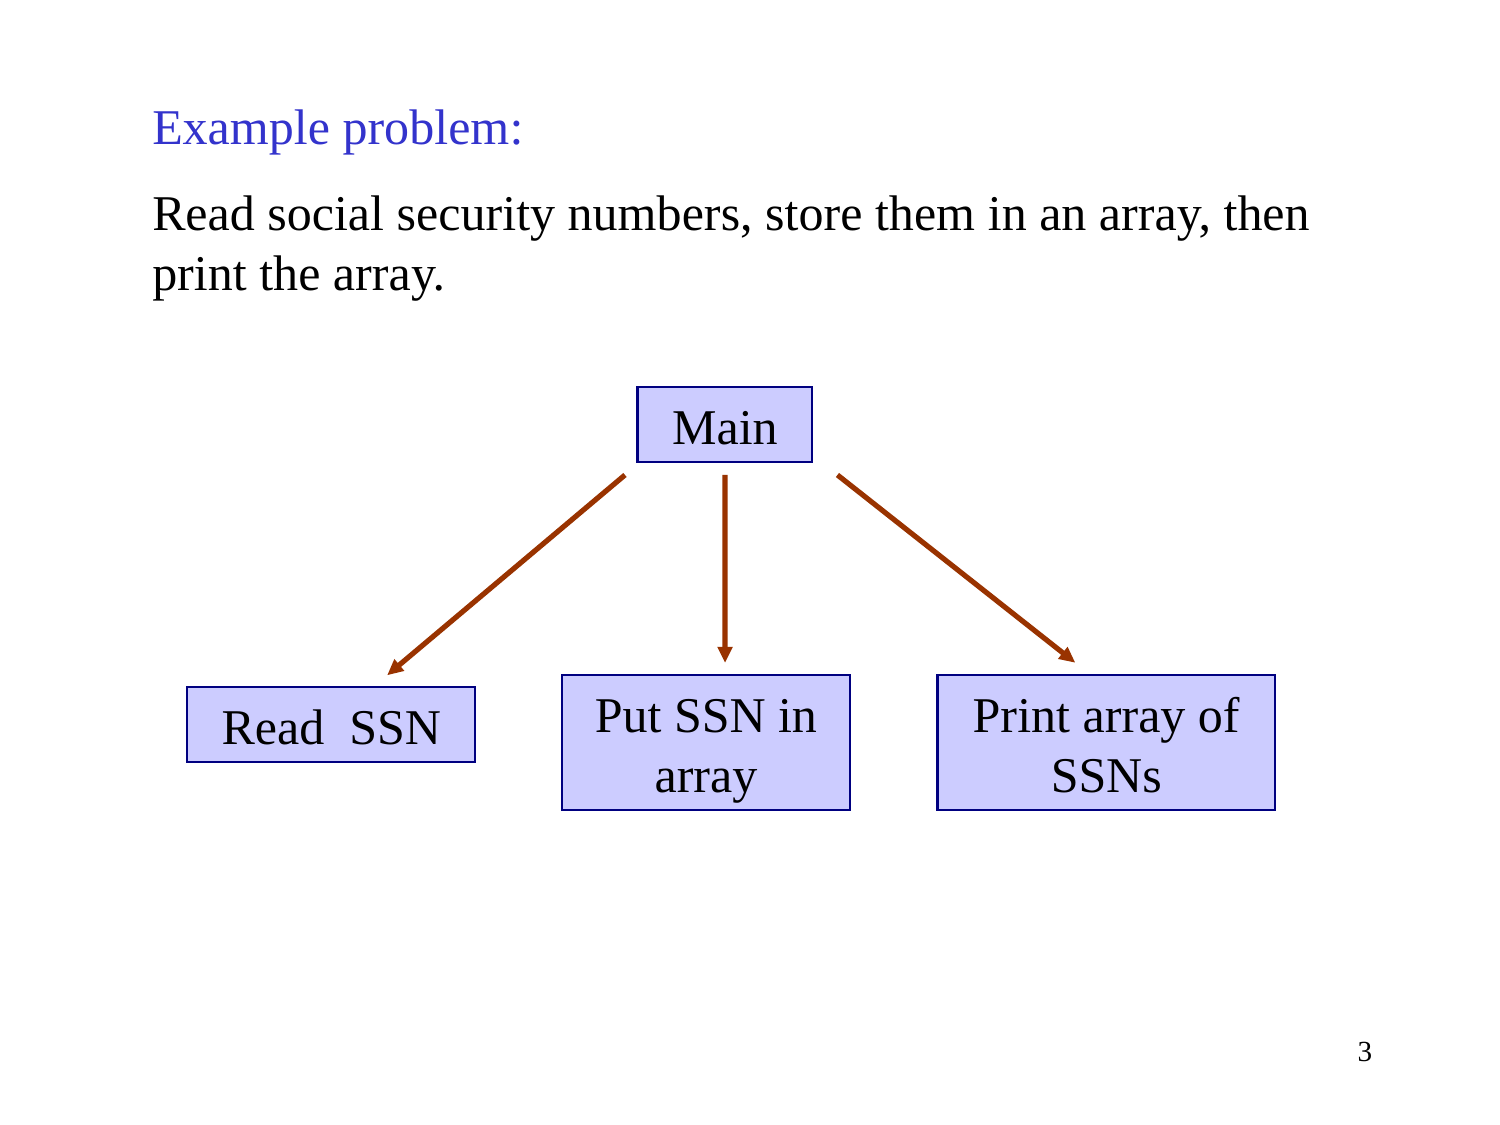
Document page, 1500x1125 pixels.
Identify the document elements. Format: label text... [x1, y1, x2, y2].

text_box Example problem: Read social security numbers, store them in an array, then print the array. [137, 87, 1363, 308]
slide_number 3 [1074, 1025, 1388, 1100]
text_box [718, 474, 732, 663]
text_box [387, 474, 626, 676]
text_box Put SSN in array [562, 674, 850, 810]
text_box Main [637, 387, 813, 463]
text_box Print array of SSNs [937, 674, 1275, 810]
text_box [837, 474, 1075, 663]
text_box Read SSN [187, 687, 475, 763]
